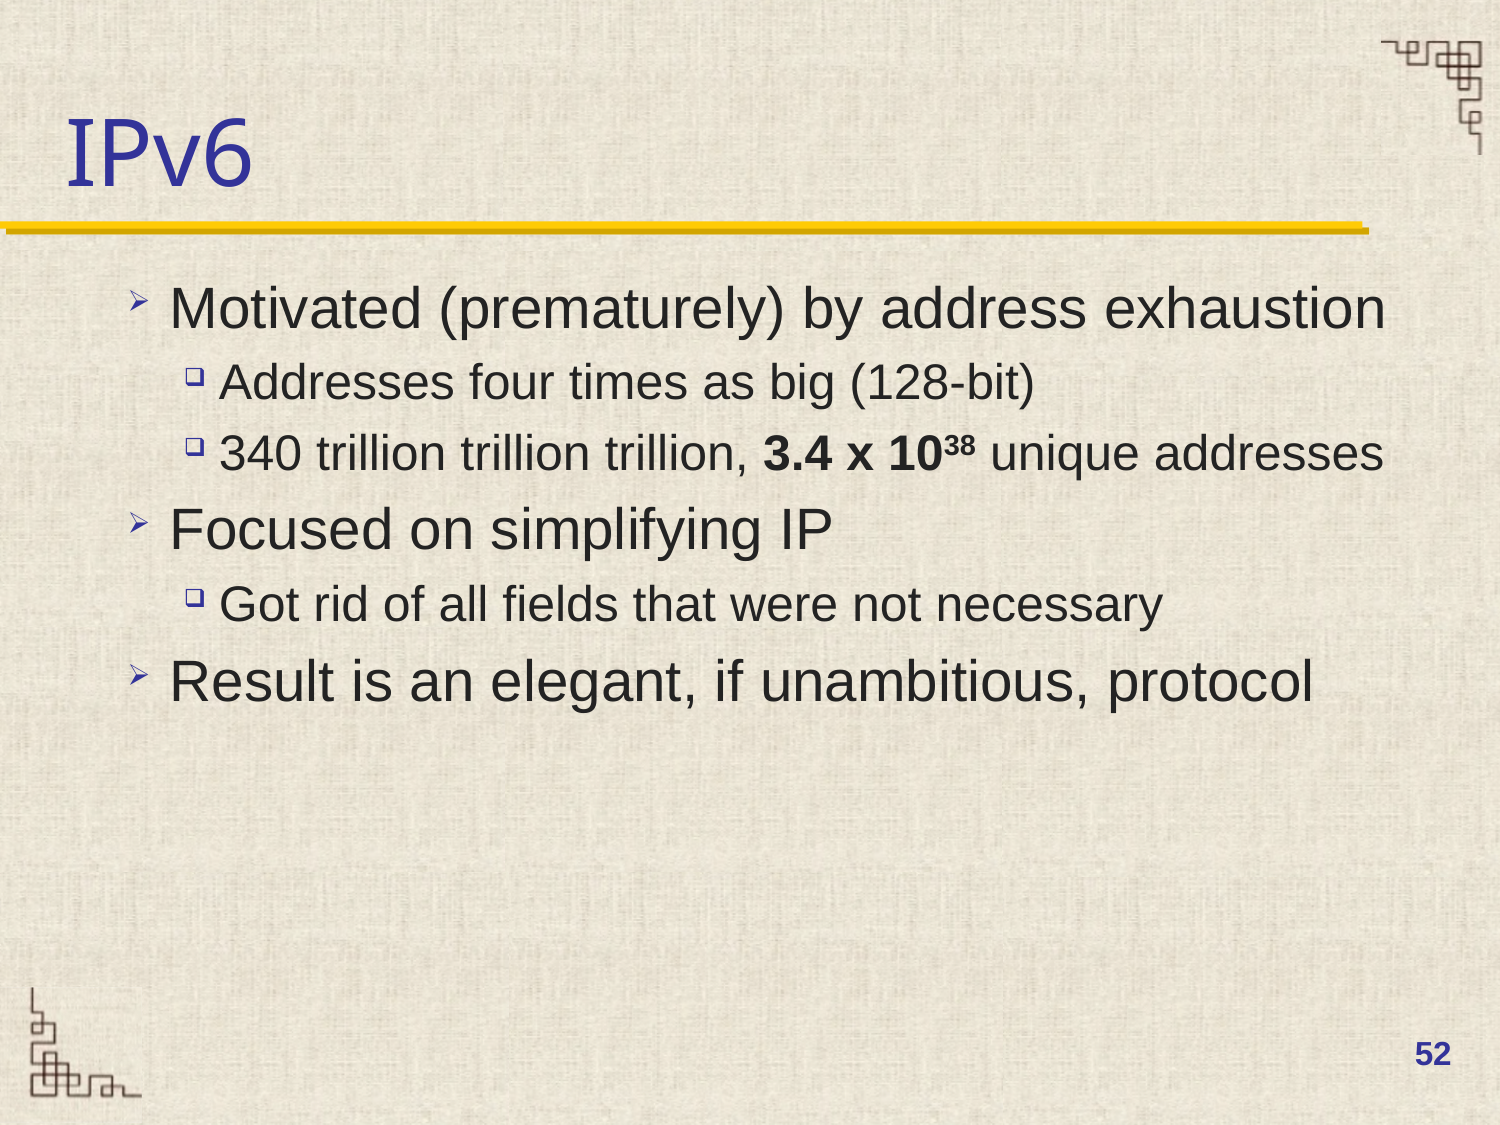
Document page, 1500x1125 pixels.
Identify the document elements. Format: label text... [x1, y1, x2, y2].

picture [0, 988, 141, 1122]
slide_number 52 [1400, 1025, 1500, 1100]
list Motivated (prematurely) by address exhaustion Addresses four times as big (128-bit) 340 trillion trillion trillion, 3.4 x 1038 unique addresses Focused on simplifying IP Got rid of all fields that were not necessary Result is an elegant, if unambitious, protocol [112, 262, 1413, 988]
title IPv6 [49, 24, 1451, 213]
picture [0, 0, 1500, 1125]
